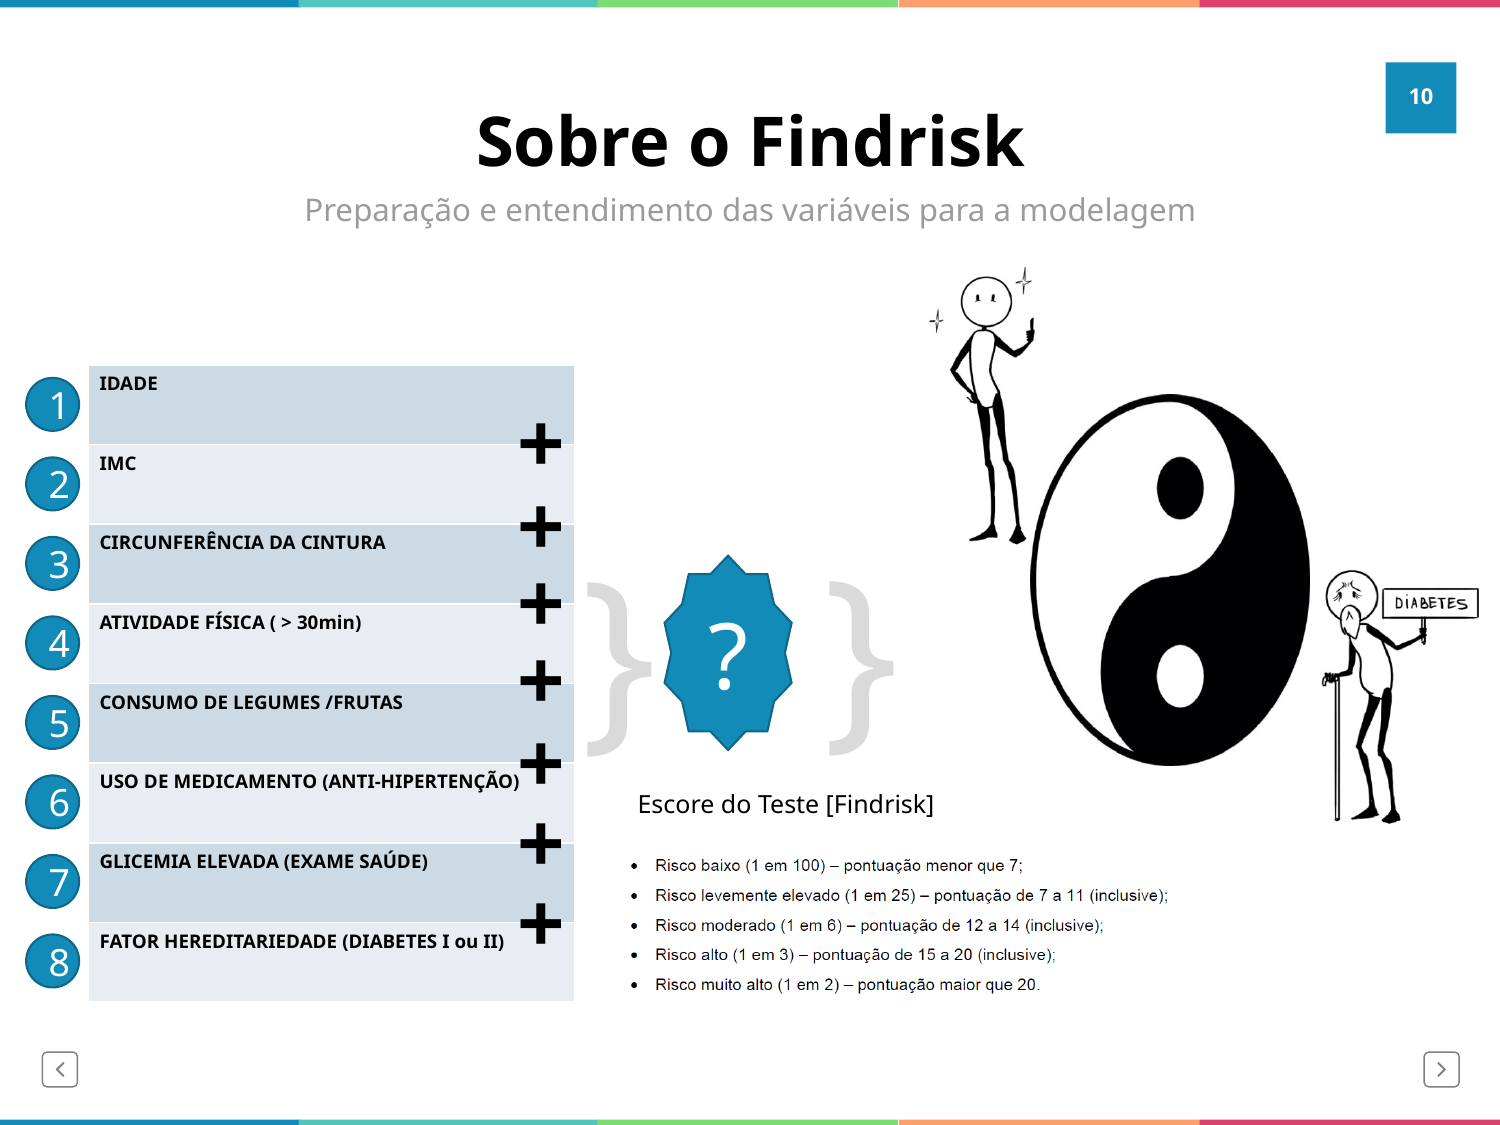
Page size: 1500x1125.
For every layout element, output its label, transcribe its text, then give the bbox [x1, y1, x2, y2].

table_cell ATIVIDADE FÍSICA ( > 30min) [89, 605, 502, 683]
picture [925, 260, 1487, 831]
text_box + [502, 466, 584, 542]
text_box + [502, 703, 584, 783]
text_box } [808, 517, 900, 772]
picture [626, 838, 1175, 1010]
text_box 3 [25, 535, 81, 591]
text_box 7 [25, 853, 81, 910]
text_box 1 [25, 376, 81, 432]
table_cell CIRCUNFERÊNCIA DA CINTURA [89, 525, 502, 603]
text_box + [502, 542, 584, 619]
title Sobre o Findrisk [104, 68, 1398, 186]
table_cell FATOR HEREDITARIEDADE (DIABETES I ou II) [89, 923, 574, 1001]
text_box 5 [25, 694, 81, 750]
text_box 6 [25, 774, 81, 830]
table_header IDADE [89, 366, 574, 444]
text_box 2 [25, 456, 81, 512]
text_box Escore do Teste [Findrisk] [622, 781, 950, 827]
text_box } [584, 517, 658, 773]
text_box 4 [25, 615, 81, 671]
text_box + [502, 383, 584, 466]
text_box + [502, 863, 584, 978]
list Preparação e entendimento das variáveis para a modelagem [104, 186, 1398, 247]
table_cell USO DE MEDICAMENTO (ANTI-HIPERTENÇÃO) [89, 764, 502, 842]
text_box ? [663, 554, 793, 752]
text_box + [502, 783, 584, 863]
slide_number 10 [1379, 68, 1463, 128]
table_cell IMC [89, 445, 502, 523]
table_cell CONSUMO DE LEGUMES /FRUTAS [89, 684, 502, 762]
table_cell GLICEMIA ELEVADA (EXAME SAÚDE) [89, 844, 502, 922]
text_box 8 [25, 933, 81, 989]
text_box + [502, 619, 584, 703]
